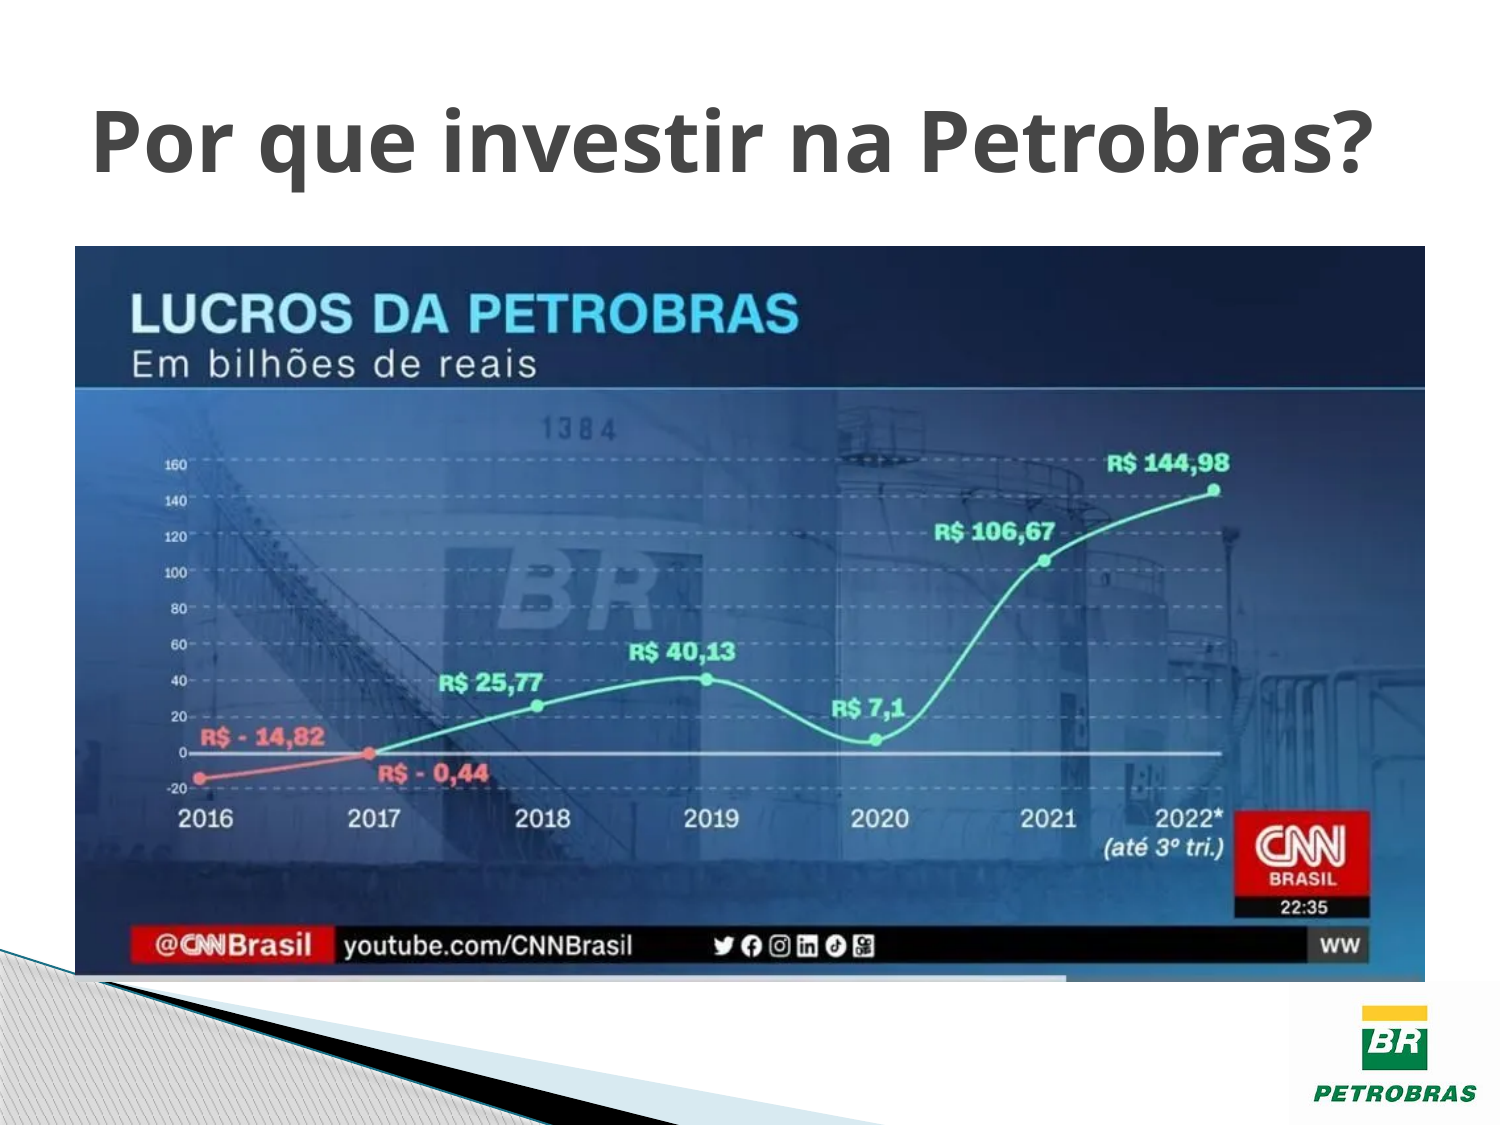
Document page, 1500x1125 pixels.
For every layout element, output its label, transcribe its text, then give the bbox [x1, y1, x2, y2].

title Por que investir na Petrobras? [75, 45, 1425, 233]
picture [1289, 981, 1500, 1125]
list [74, 246, 1426, 982]
